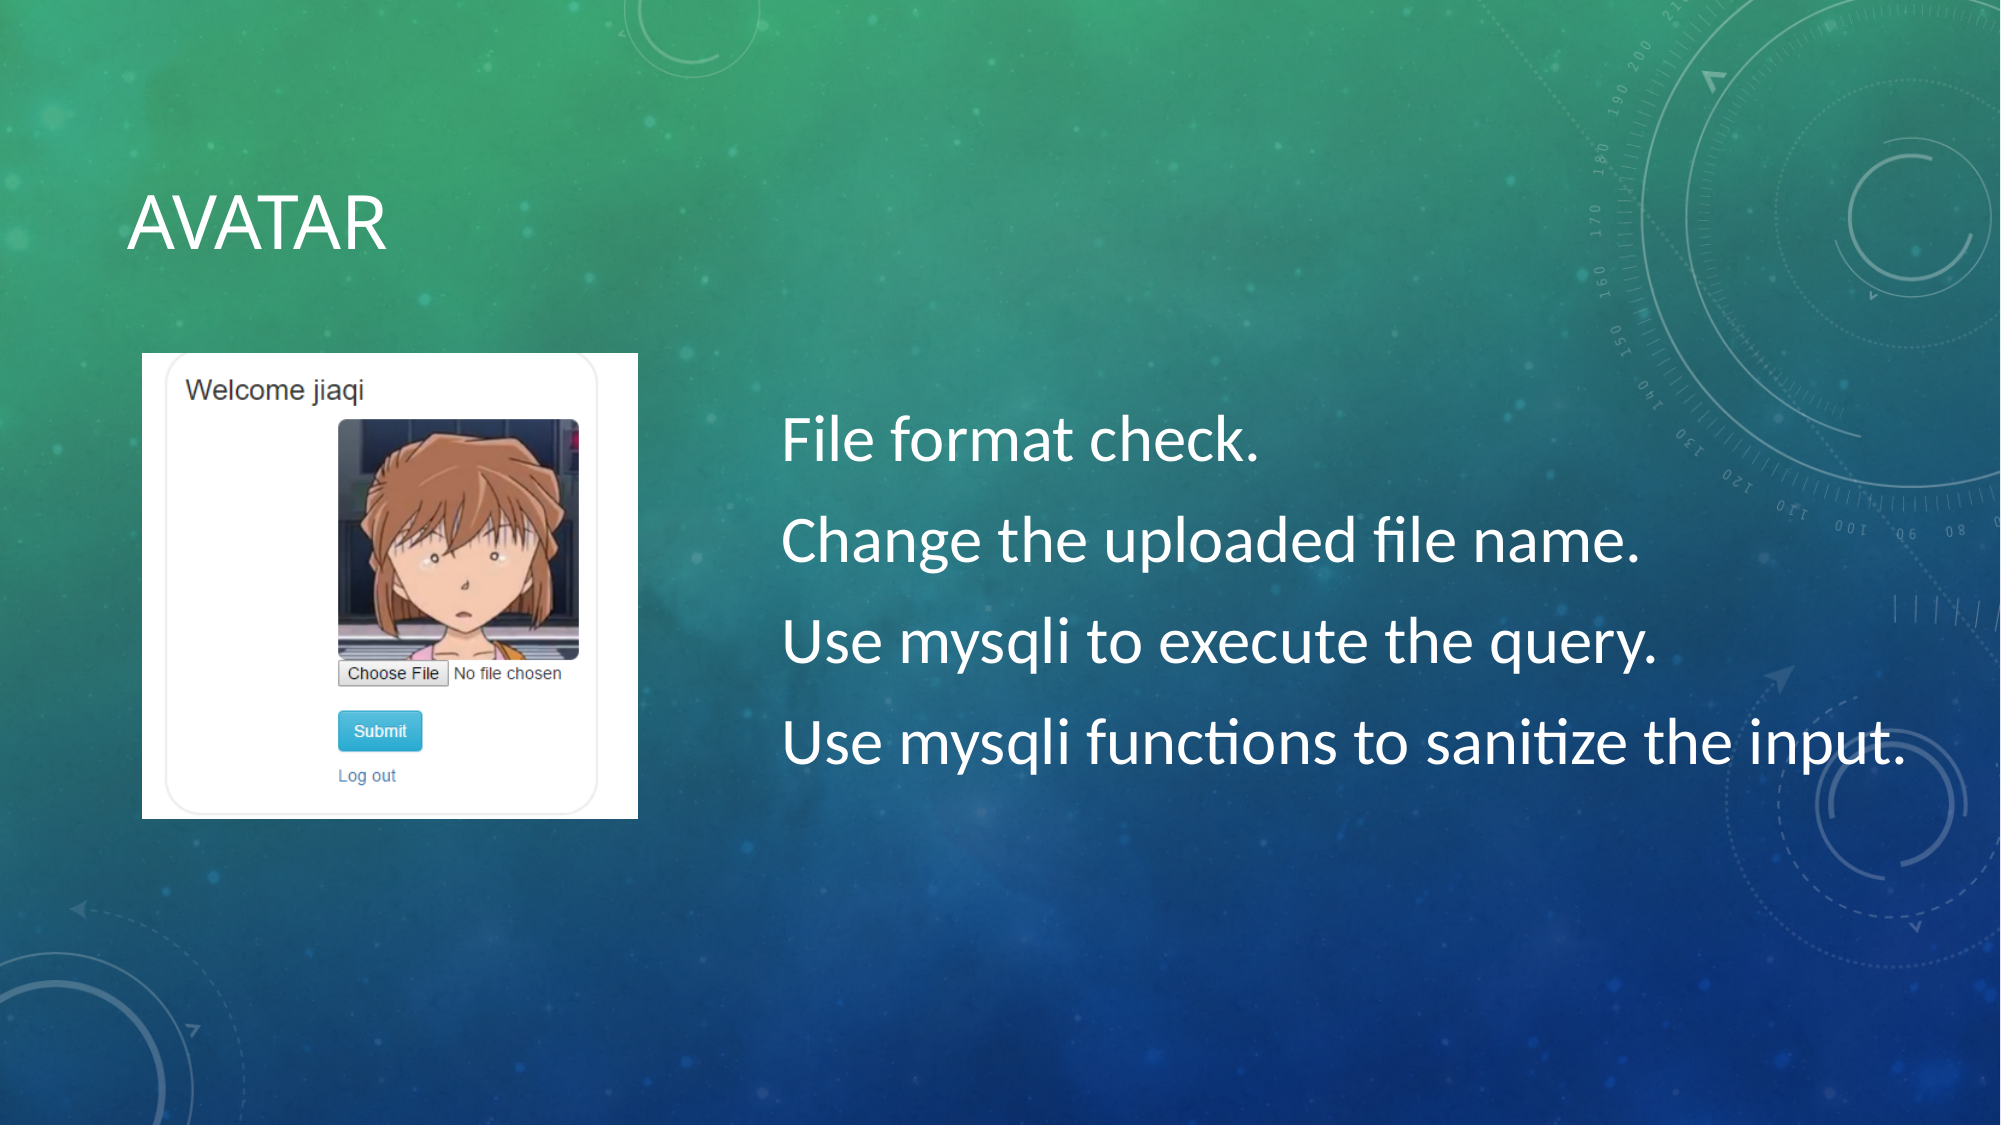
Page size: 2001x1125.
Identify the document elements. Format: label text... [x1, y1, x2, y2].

title Avatar [112, 99, 1775, 339]
picture [0, 0, 2001, 1125]
text_box File format check. Change the uploaded file name. Use mysqli to execute the query. Use mysqli functions to sanitize the input. [766, 338, 1926, 834]
